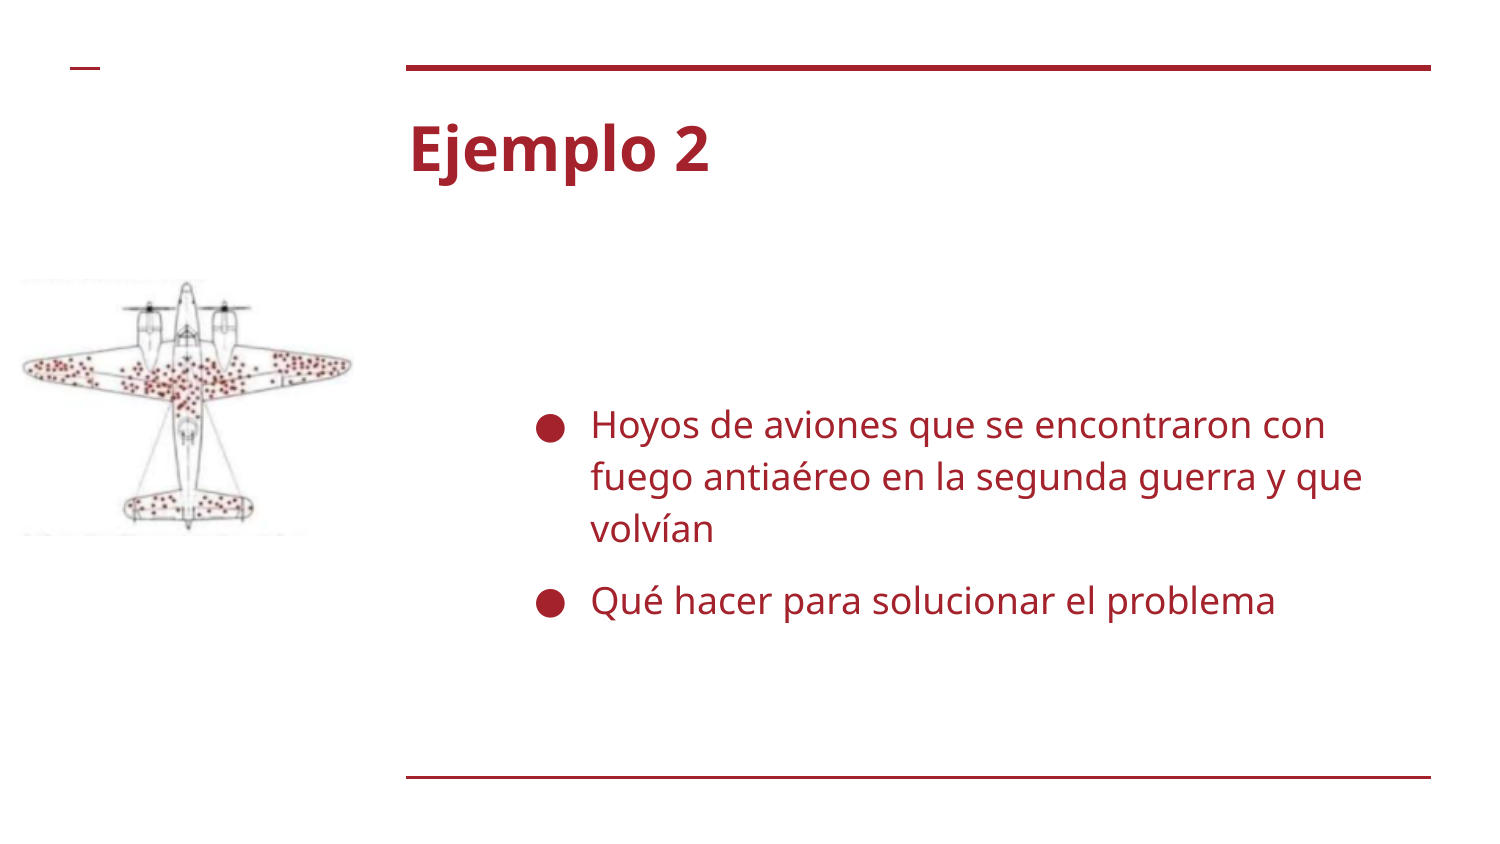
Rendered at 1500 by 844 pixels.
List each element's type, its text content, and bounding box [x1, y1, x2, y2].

list Hoyos de aviones que se encontraron con fuego antiaéreo en la segunda guerra y que volvían Qué hacer para solucionar el problema [395, 261, 1433, 755]
picture [19, 279, 355, 538]
title Ejemplo 2 [393, 94, 1431, 199]
